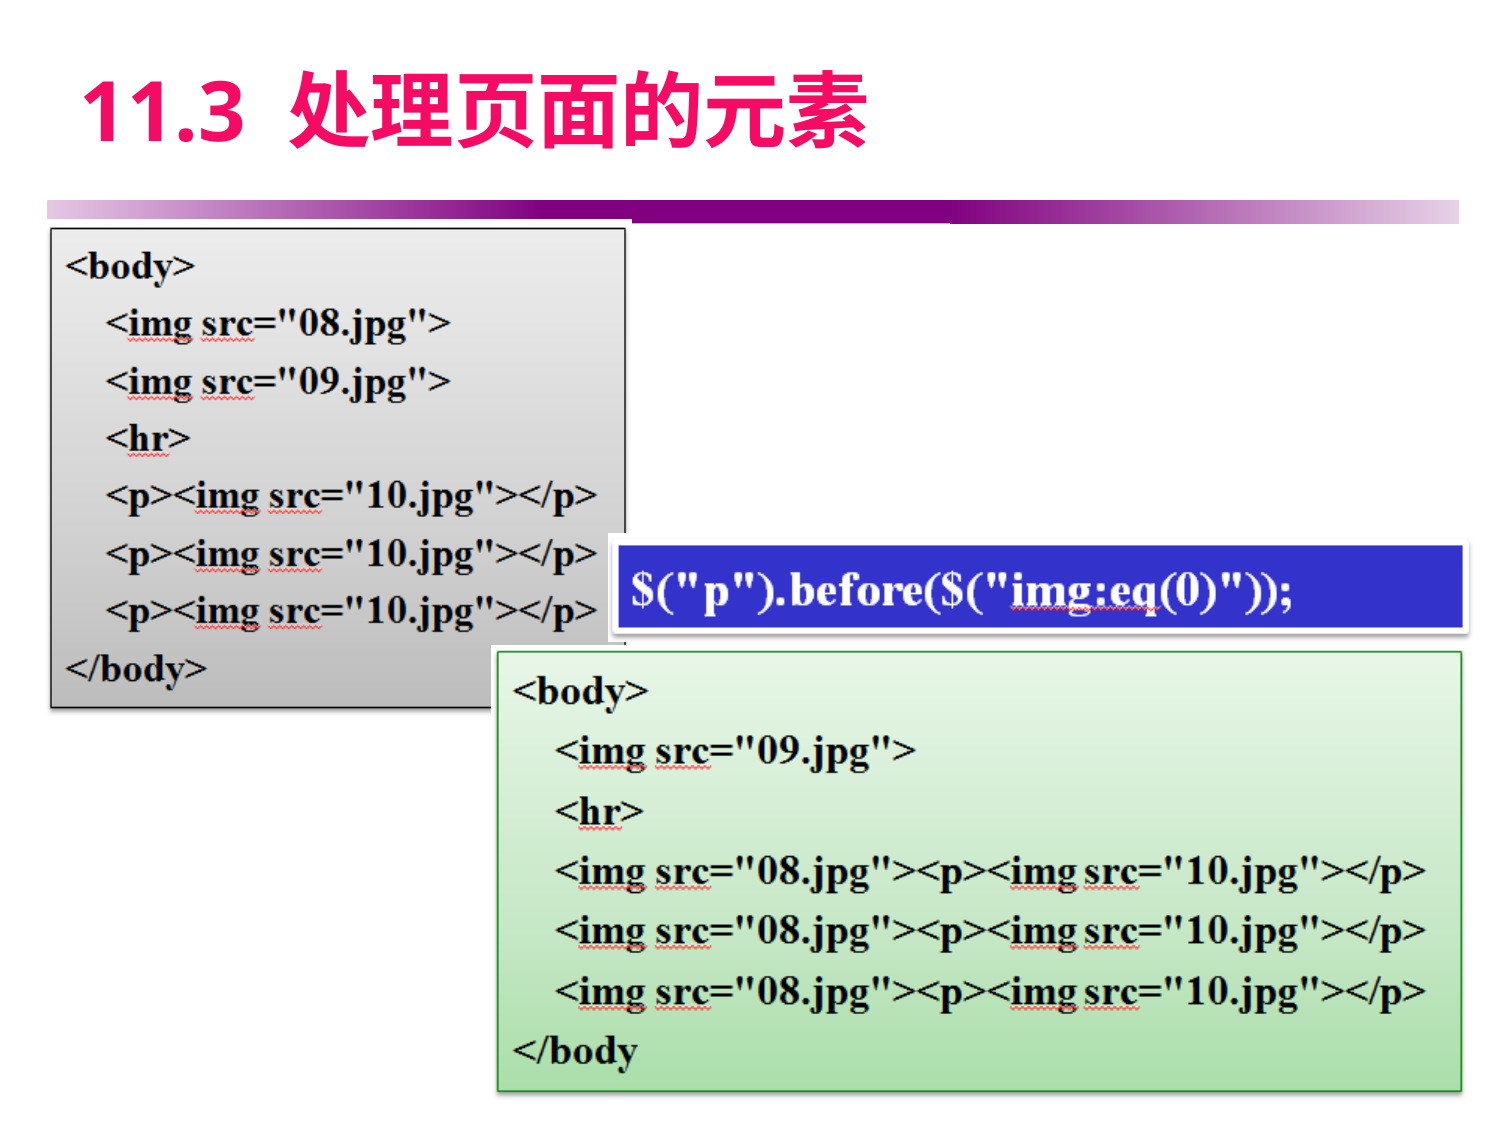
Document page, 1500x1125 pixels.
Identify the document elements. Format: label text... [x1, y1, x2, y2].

title 11.3 处理页面的元素 [64, 24, 1424, 193]
picture [42, 219, 1478, 1101]
